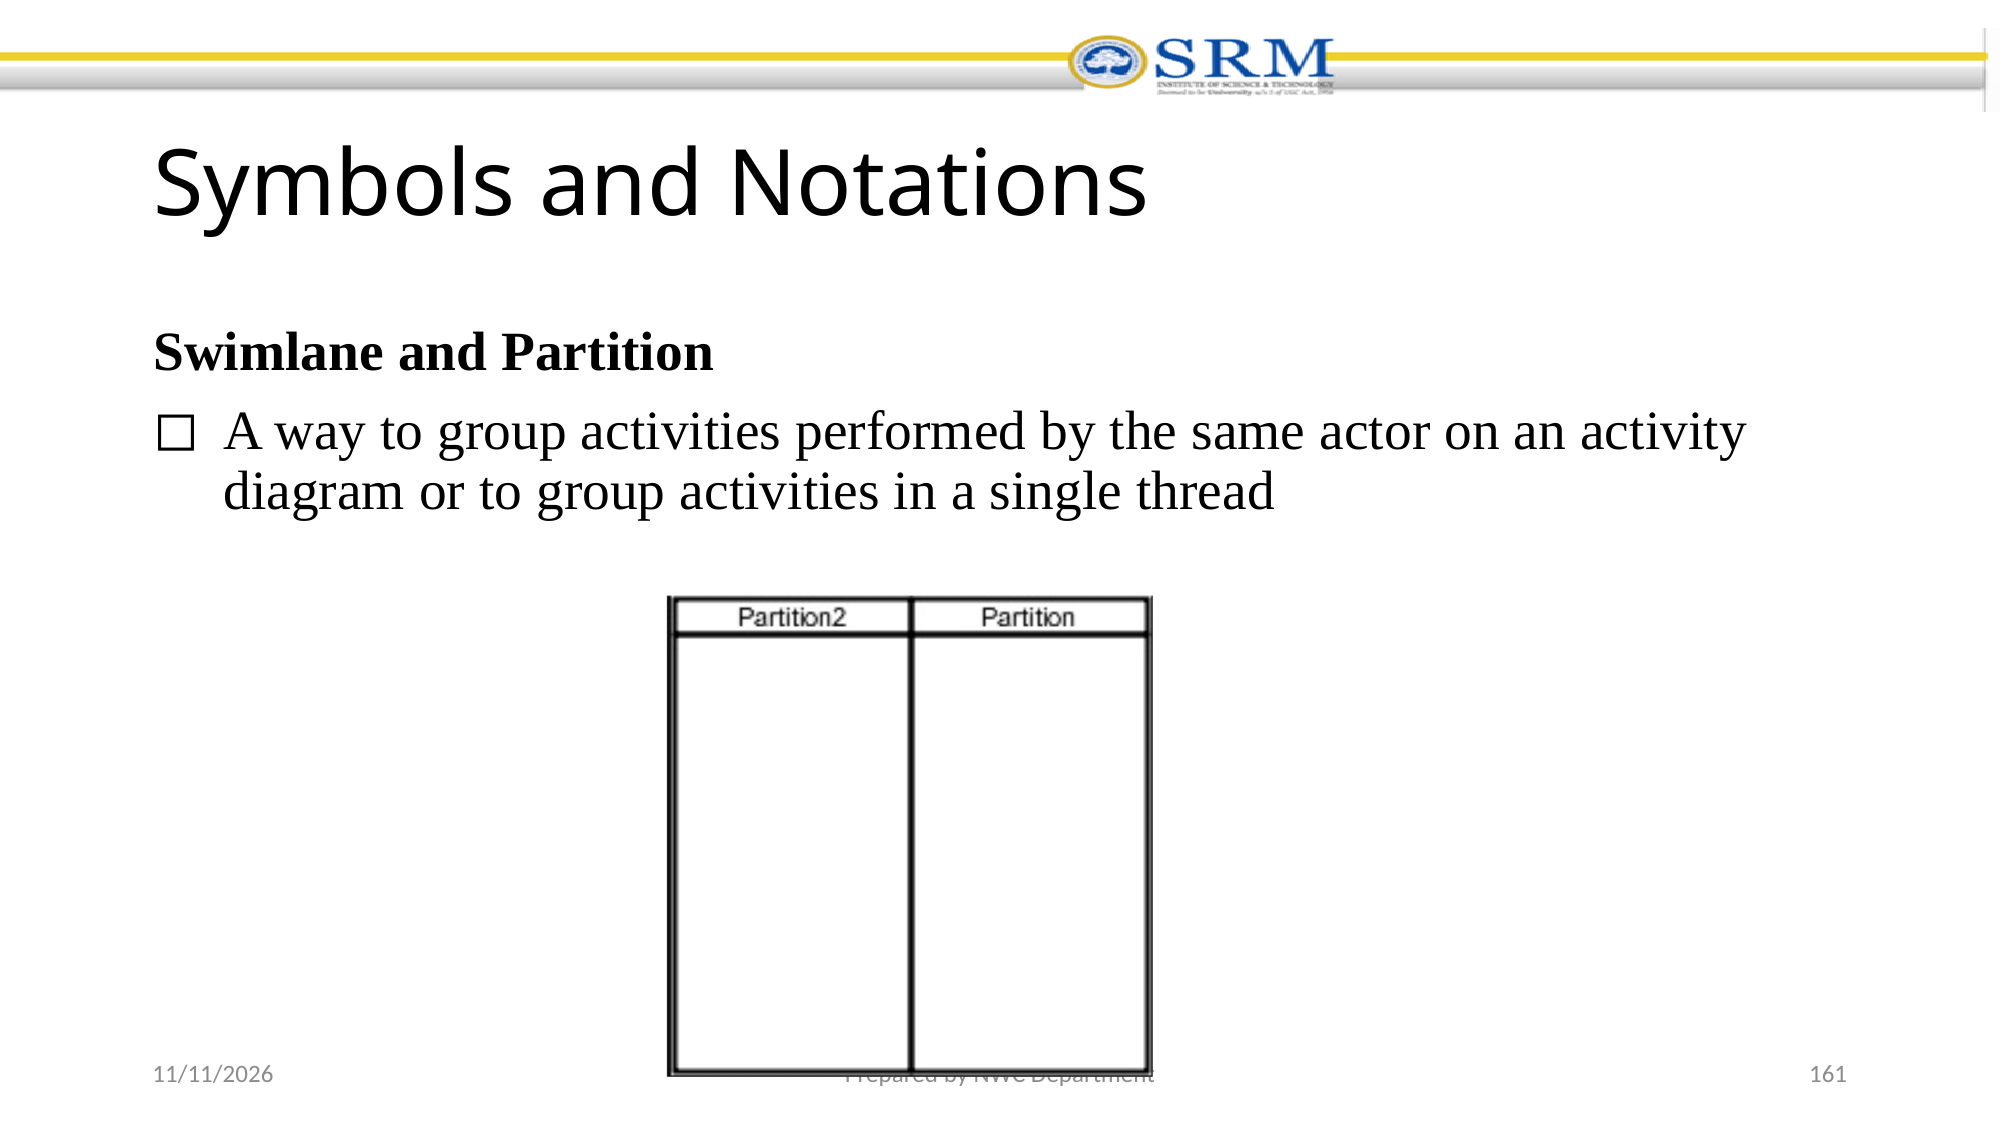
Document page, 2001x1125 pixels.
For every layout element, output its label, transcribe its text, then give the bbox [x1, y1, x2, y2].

picture [668, 593, 1152, 1079]
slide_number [137, 1042, 588, 1103]
list Swimlane and Partition A way to group activities performed by the same actor on an activity diagram or to group activities in a single thread [133, 312, 1917, 1028]
title Symbols and Notations [133, 112, 1917, 246]
footer Prepared by NWC Department [662, 1042, 1338, 1103]
slide_number 161 [1412, 1042, 1863, 1103]
picture [0, 28, 2000, 112]
